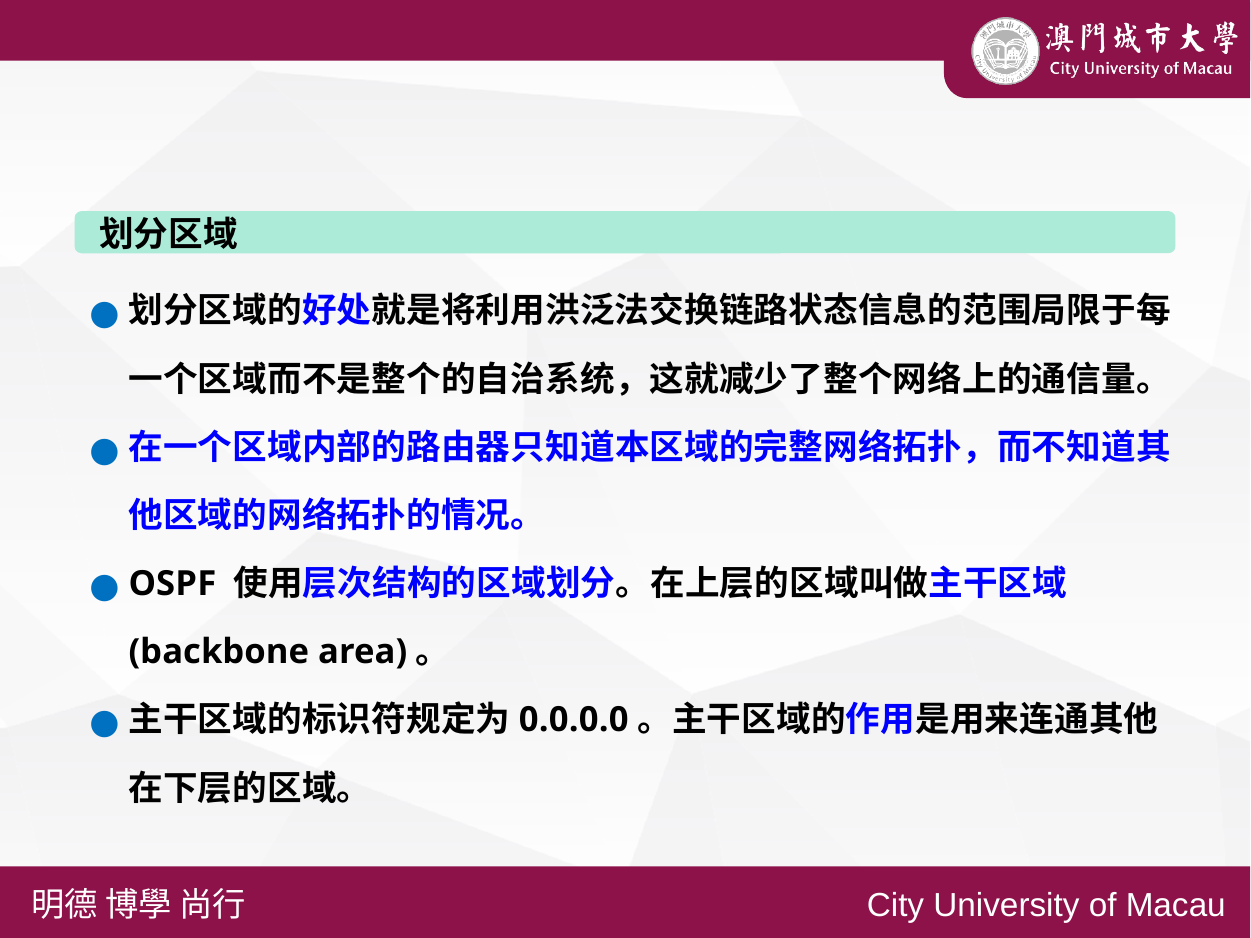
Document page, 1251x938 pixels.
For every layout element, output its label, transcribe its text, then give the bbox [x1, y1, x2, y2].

picture [1043, 21, 1238, 55]
text_box 划分区域 [84, 204, 255, 254]
text_box [74, 211, 84, 254]
text_box [255, 211, 1176, 254]
picture [0, 61, 1251, 866]
text_box 划分区域的好处就是将利用洪泛法交换链路状态信息的范围局限于每一个区域而不是整个的自治系统，这就减少了整个网络上的通信量。 在一个区域内部的路由器只知道本区域的完整网络拓扑，而不知道其他区域的网络拓扑的情况。 OSPF 使用层次结构的区域划分。在上层的区域叫做主干区域 (backbone area)。 主干区域的标识符规定为0.0.0.0。主干区域的作用是用来连通其他在下层的区域。 [74, 254, 1200, 815]
picture [971, 17, 1040, 85]
picture [1048, 59, 1232, 80]
